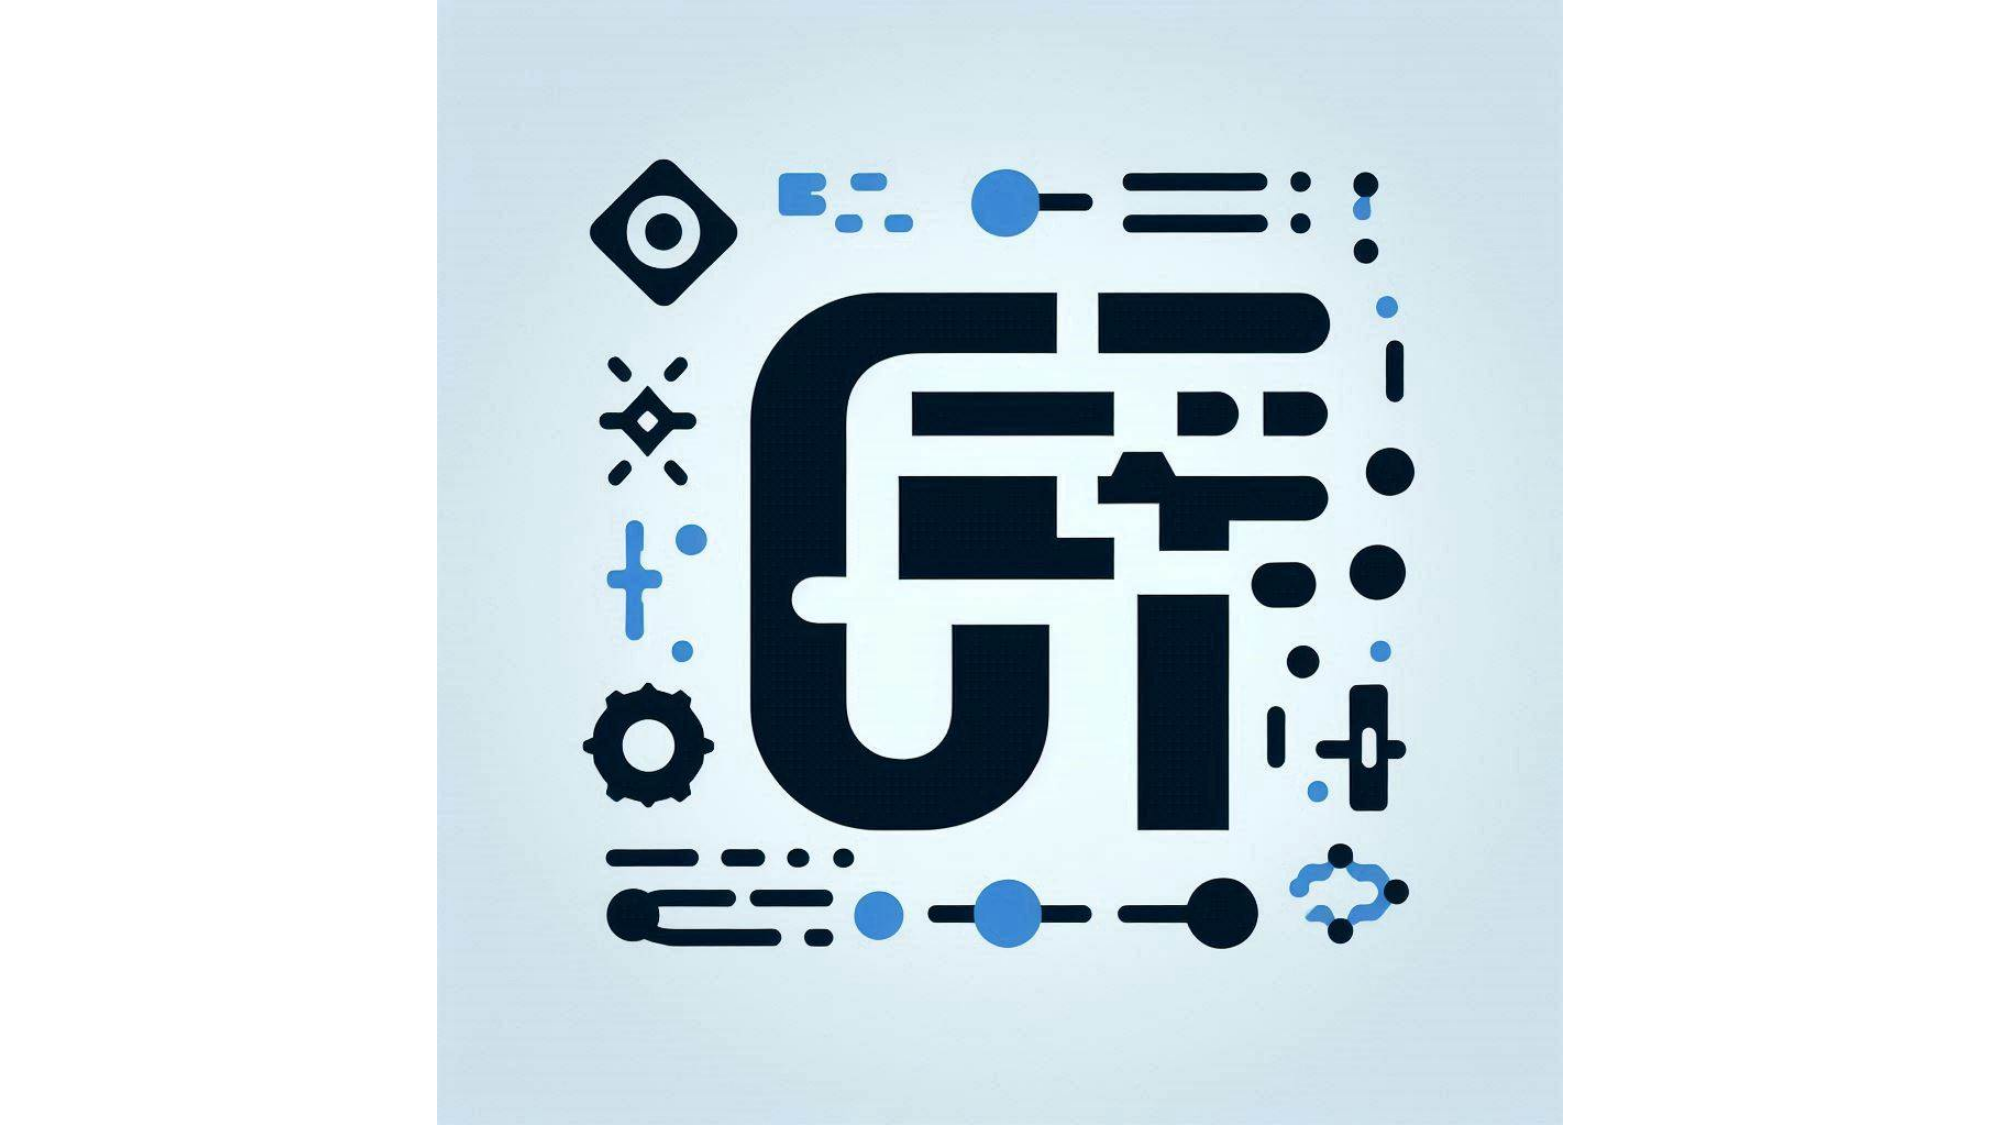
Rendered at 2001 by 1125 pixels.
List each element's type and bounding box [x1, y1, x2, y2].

picture [436, 0, 1563, 1125]
